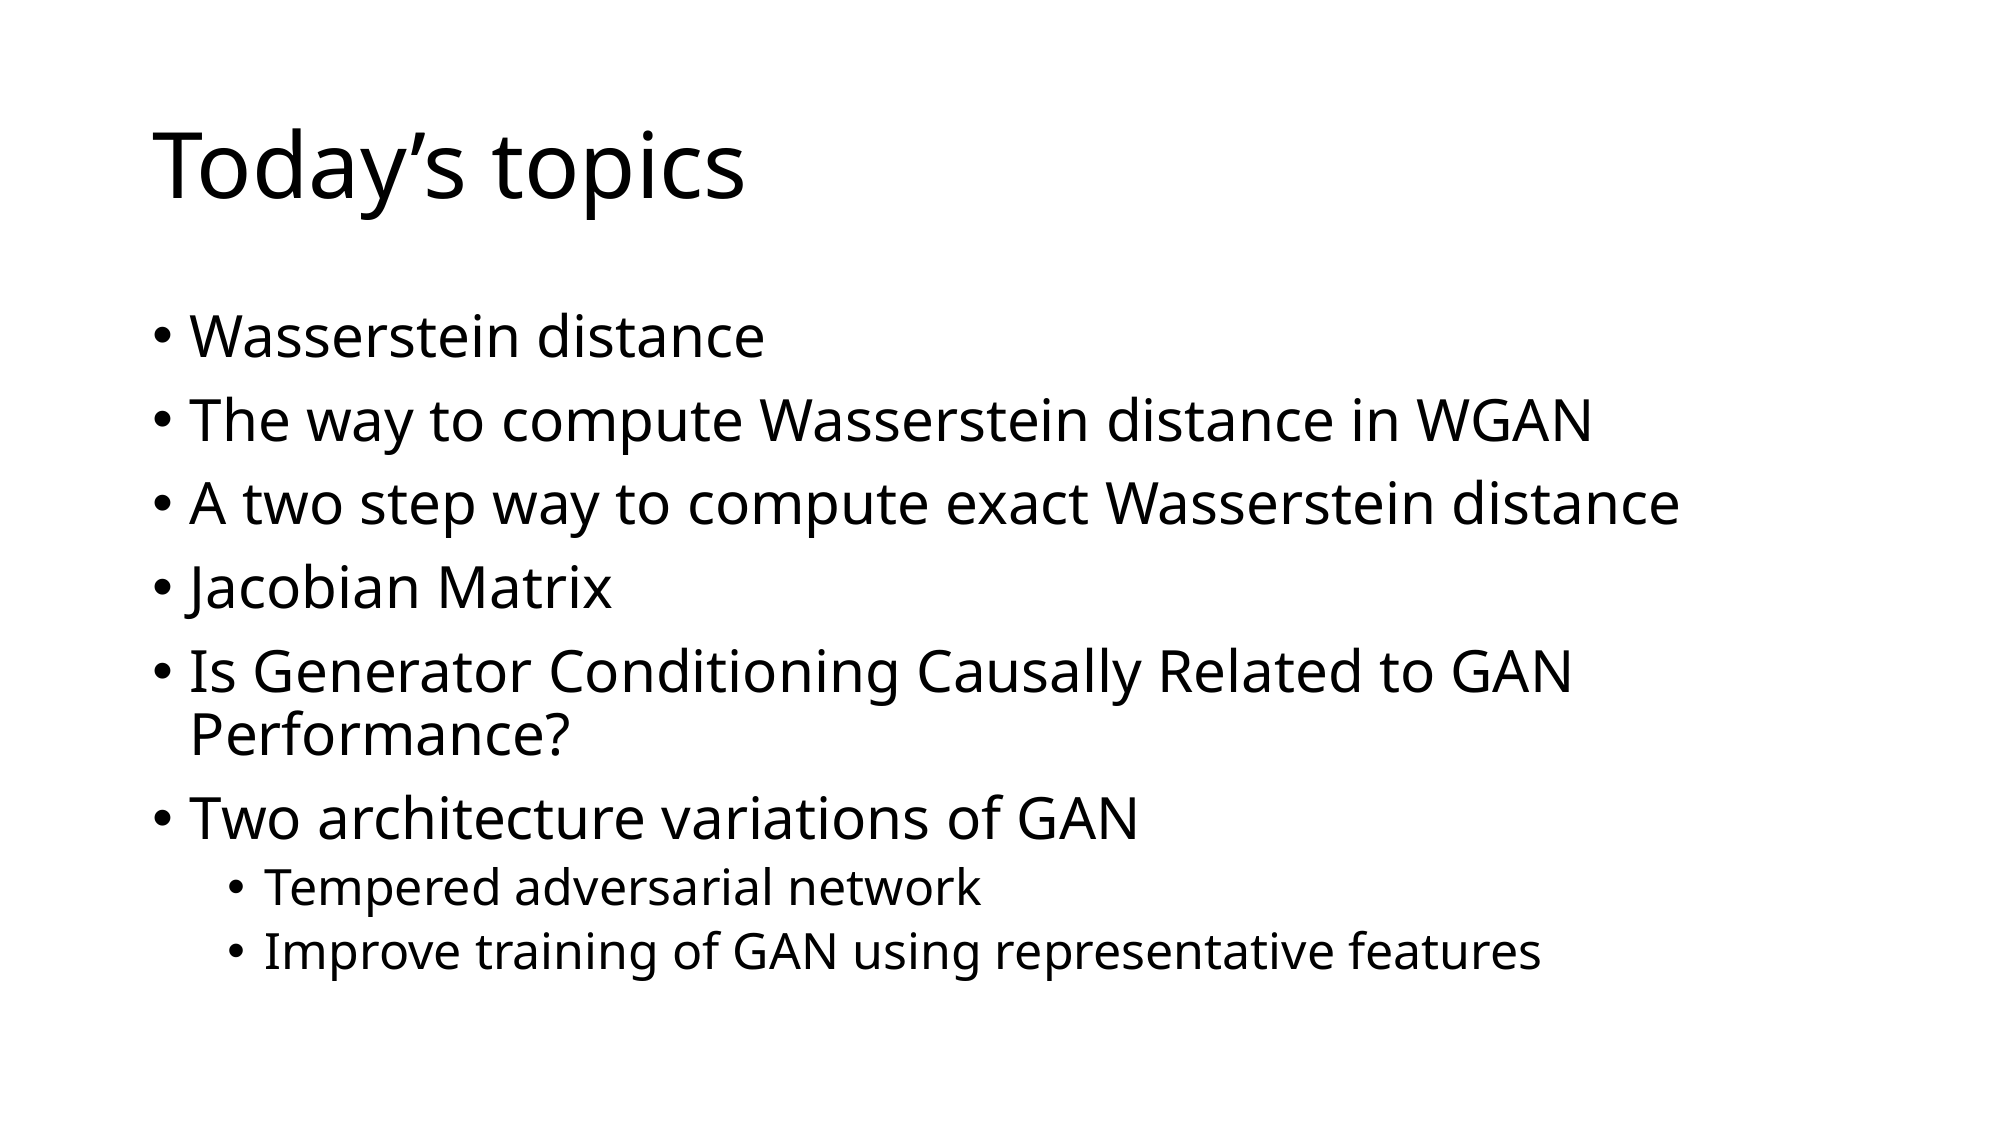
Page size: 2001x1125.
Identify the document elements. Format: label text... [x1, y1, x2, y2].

list Wasserstein distance The way to compute Wasserstein distance in WGAN A two step way to compute exact Wasserstein distance Jacobian Matrix Is Generator Conditioning Causally Related to GAN Performance? Two architecture variations of GAN Tempered adversarial network Improve training of GAN using representative features [137, 299, 1863, 1014]
title Today’s topics [137, 59, 1863, 278]
